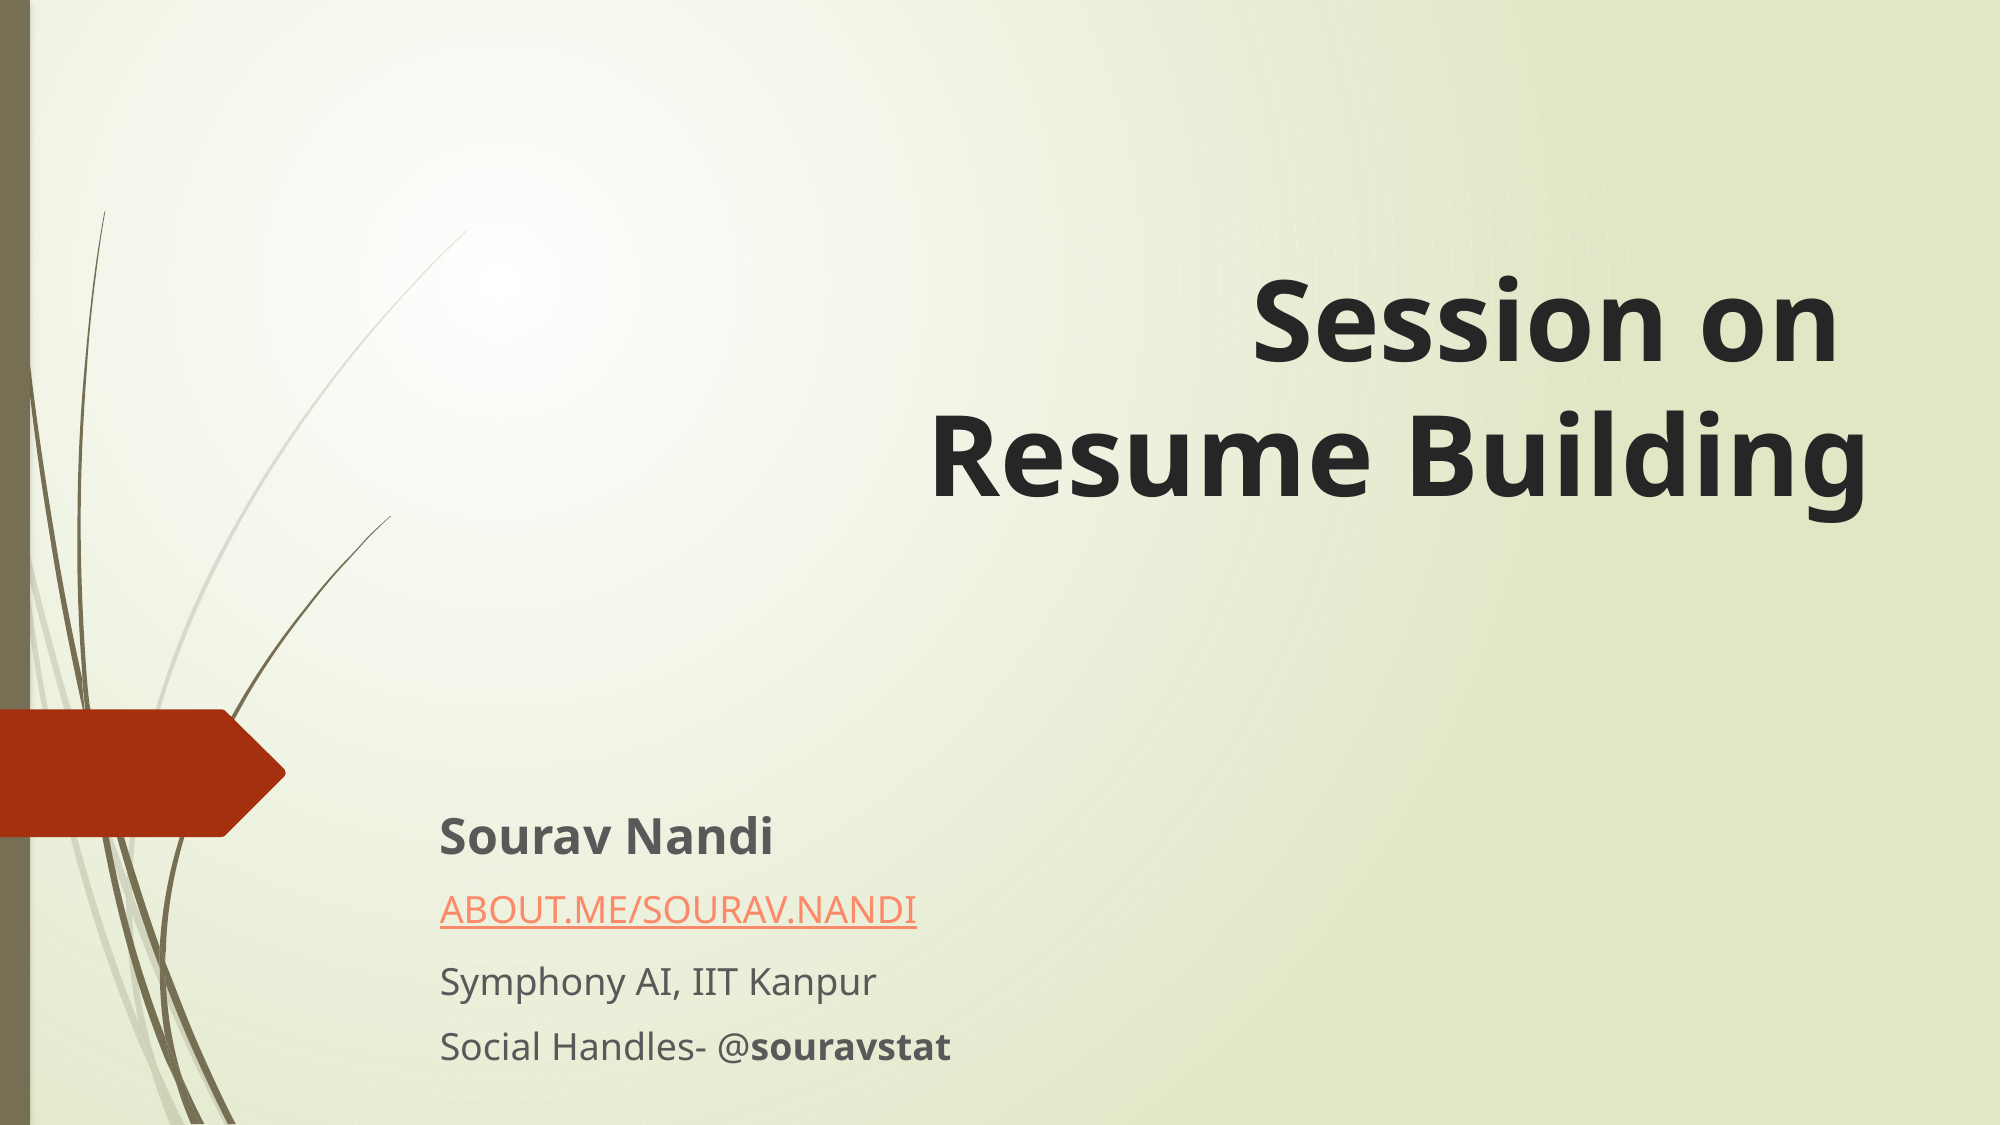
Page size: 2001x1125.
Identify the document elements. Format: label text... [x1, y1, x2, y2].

subtitle Sourav Nandi ABOUT.ME/SOURAV.NANDI Symphony AI, IIT Kanpur Social Handles- @souravstat [424, 797, 1908, 1091]
title Session on Resume Building [424, 155, 1888, 527]
